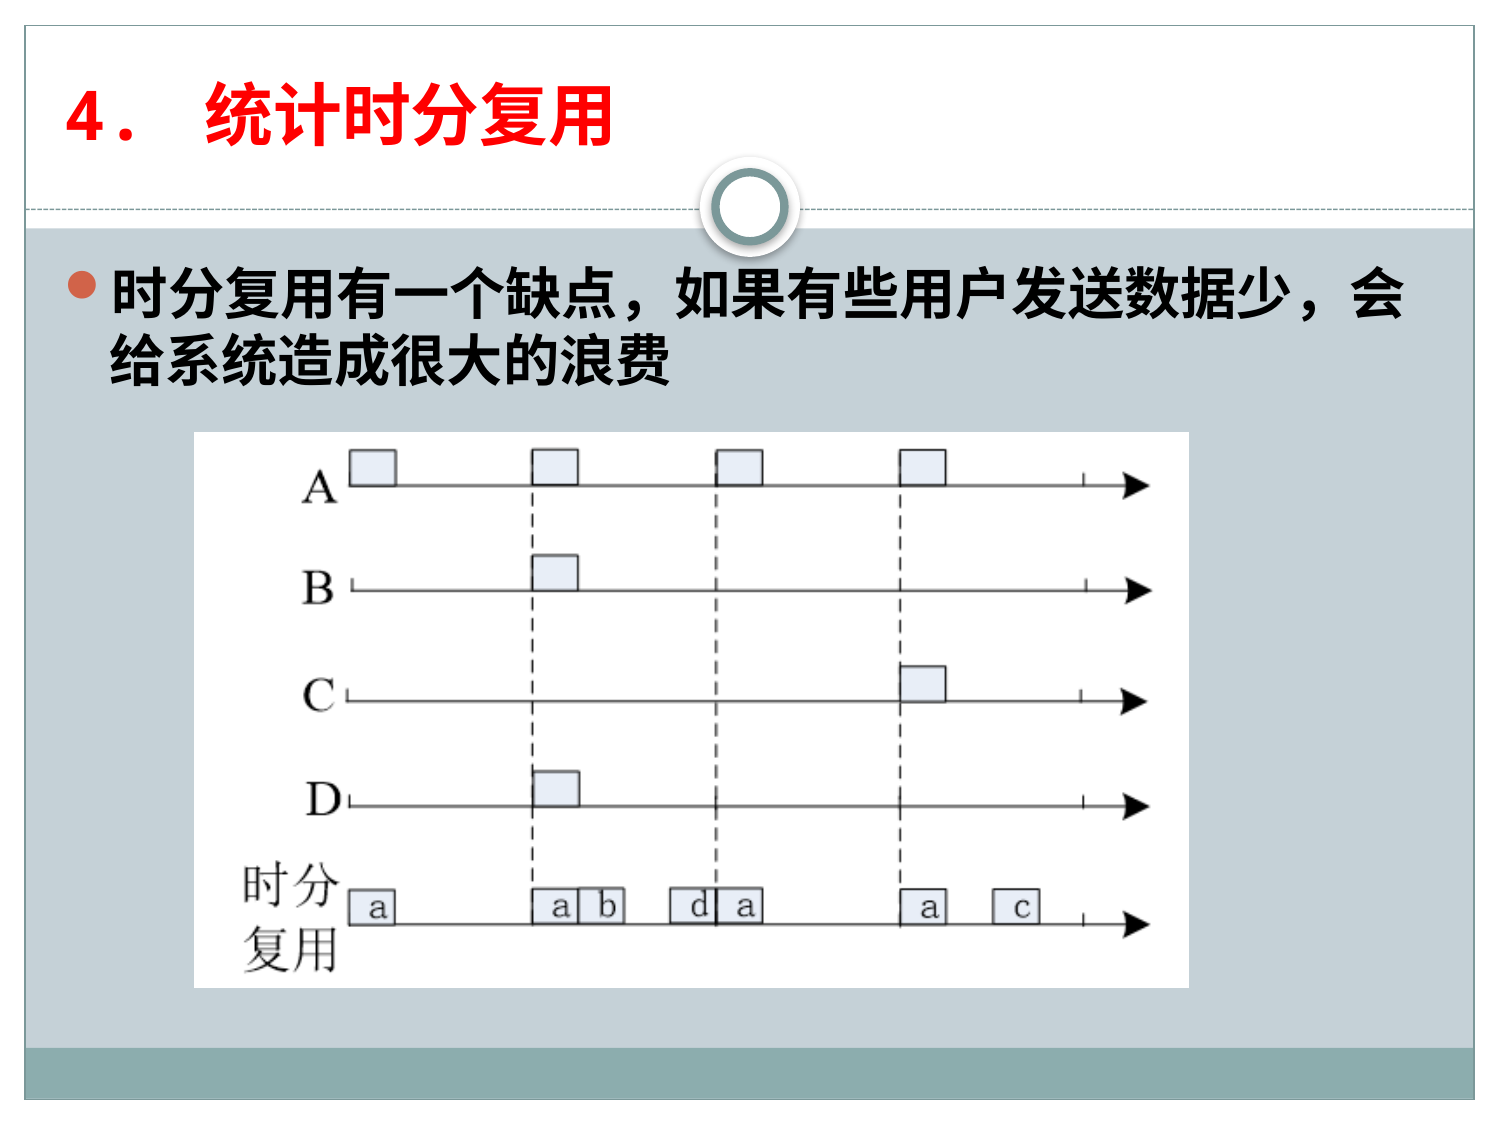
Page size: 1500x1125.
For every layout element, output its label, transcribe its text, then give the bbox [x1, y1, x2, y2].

list 时分复用有一个缺点，如果有些用户发送数据少，会给系统造成很大的浪费 [49, 250, 1445, 1001]
picture [194, 432, 1189, 988]
title 4. 统计时分复用 [49, 37, 1450, 162]
